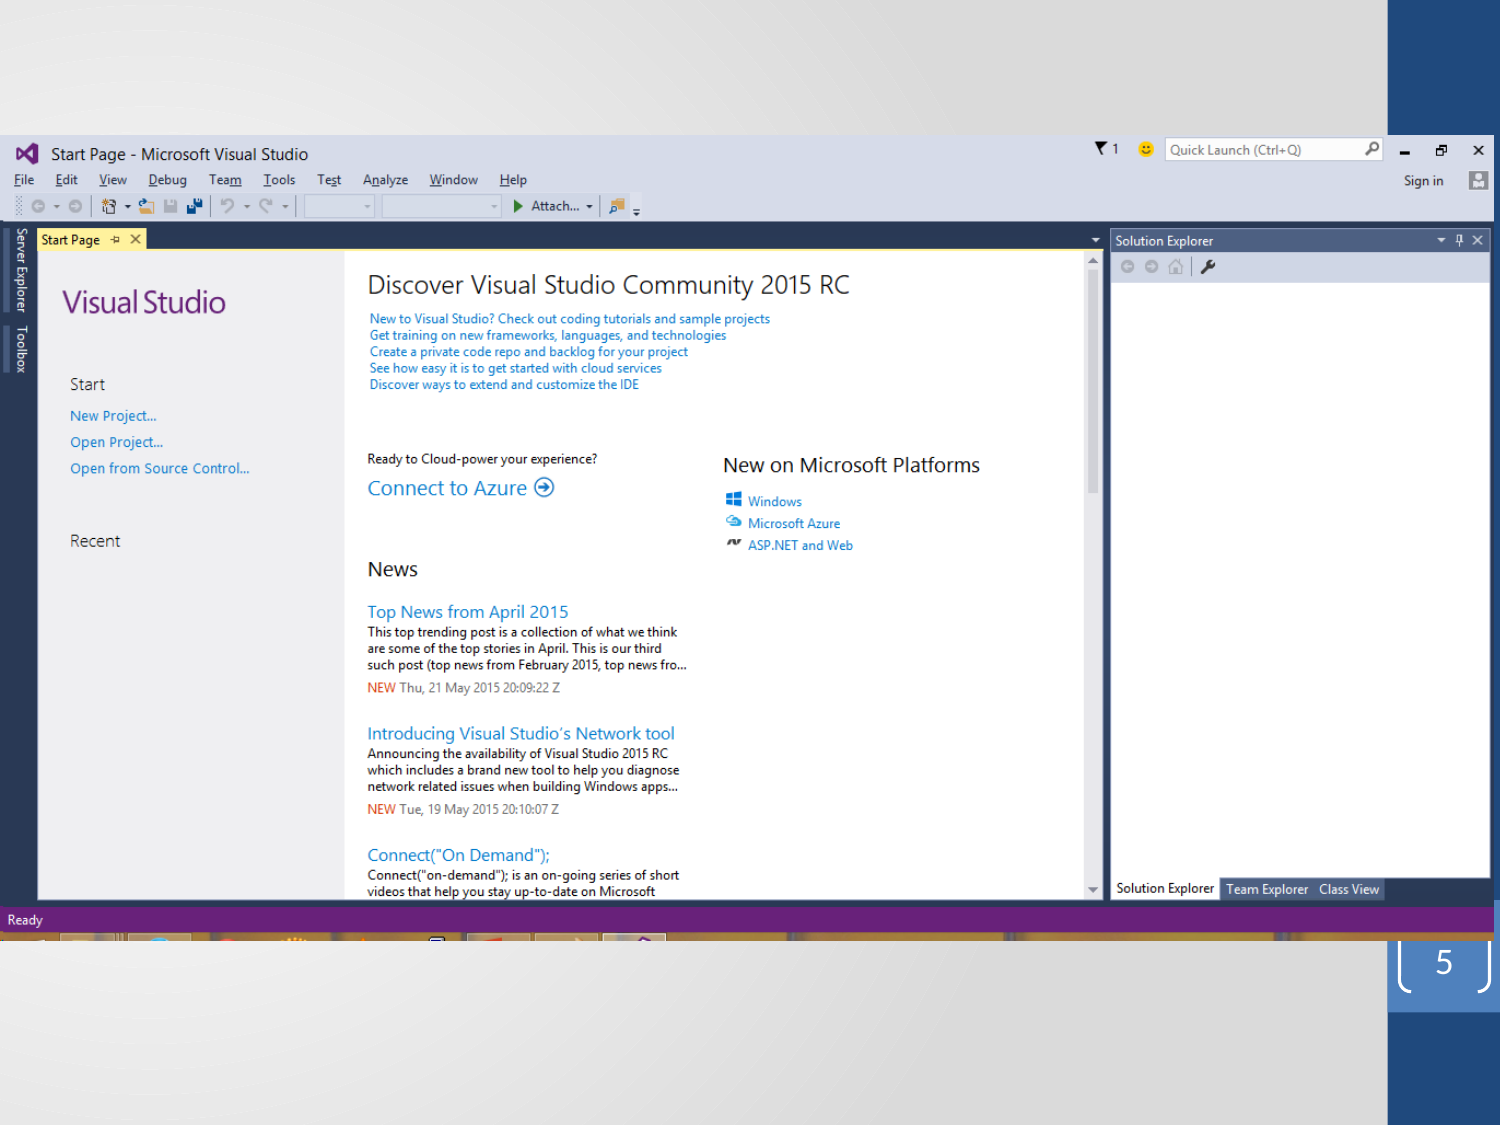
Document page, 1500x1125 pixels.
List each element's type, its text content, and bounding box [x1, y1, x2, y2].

picture [0, 135, 1495, 942]
slide_number 5 [1397, 948, 1492, 994]
